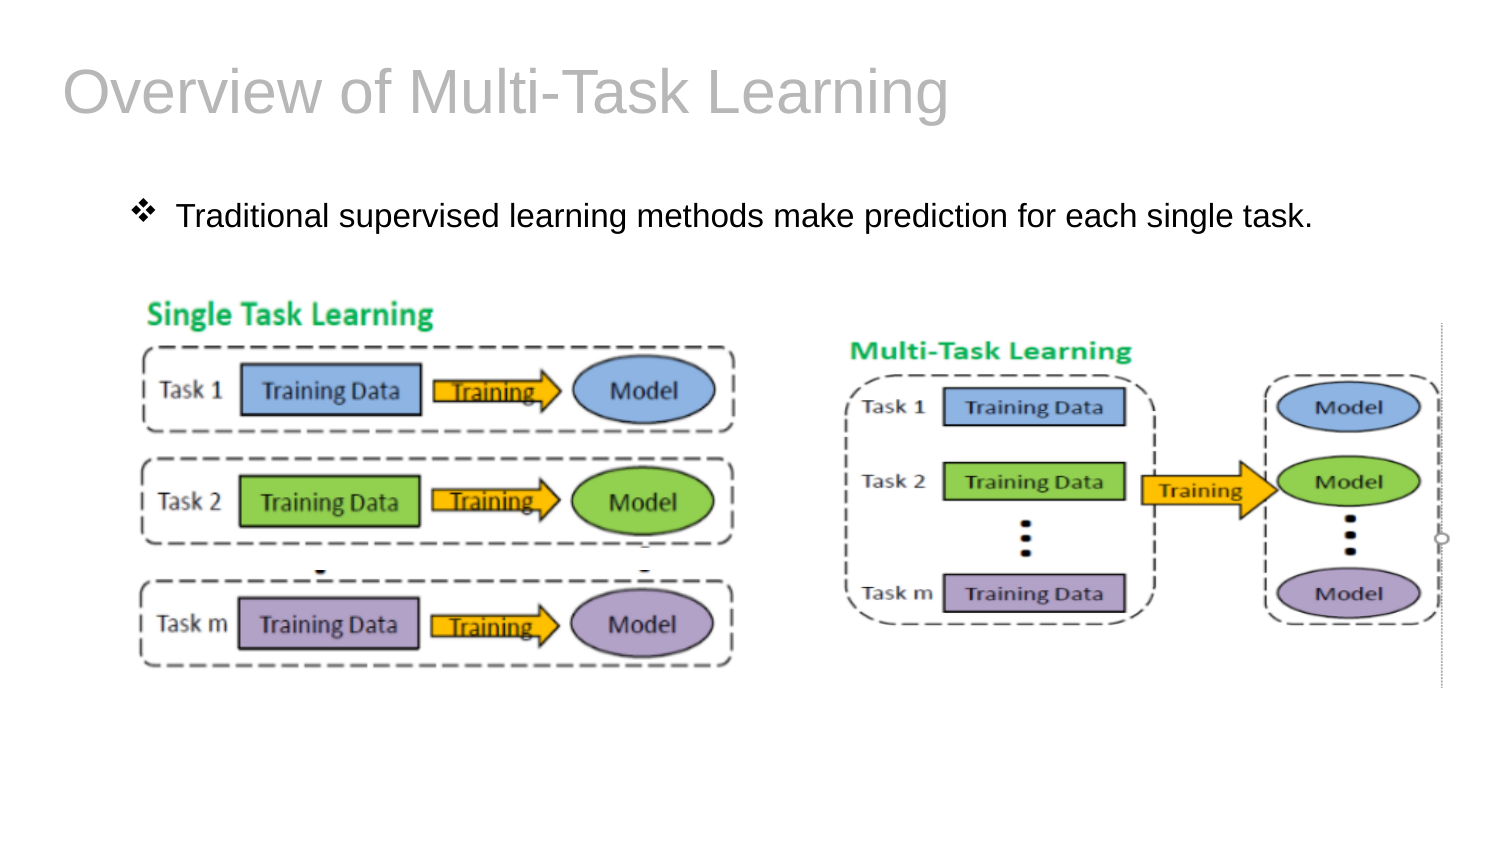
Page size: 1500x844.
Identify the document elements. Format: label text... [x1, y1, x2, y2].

picture [126, 452, 752, 548]
picture [817, 323, 1464, 688]
title Overview of Multi-Task Learning [51, 48, 1449, 143]
text_box Traditional supervised learning methods make prediction for each single task. [113, 187, 1336, 242]
picture [126, 290, 751, 440]
picture [131, 570, 742, 688]
